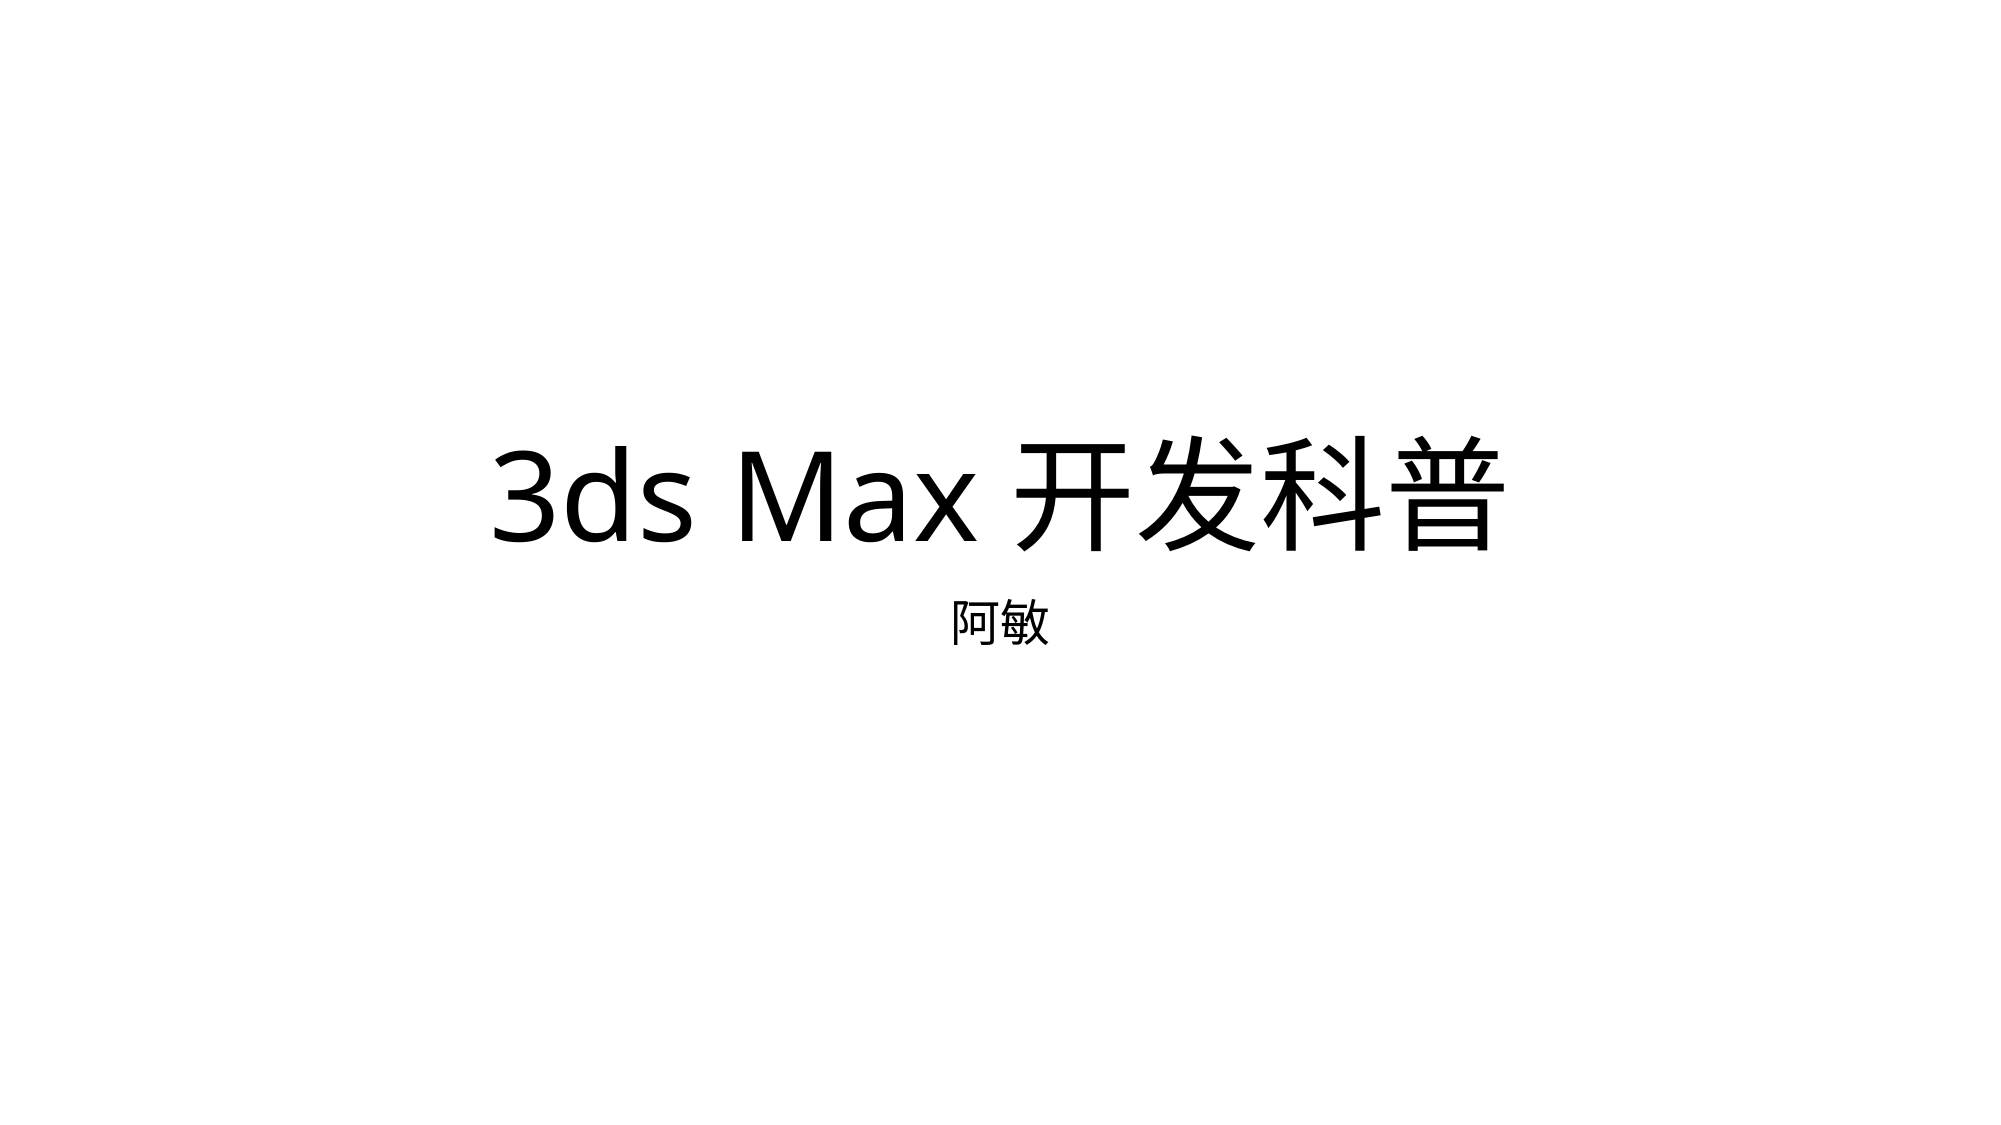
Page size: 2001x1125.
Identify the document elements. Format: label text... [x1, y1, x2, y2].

title 3ds Max开发科普 [249, 184, 1750, 576]
subtitle 阿敏 [249, 590, 1750, 863]
